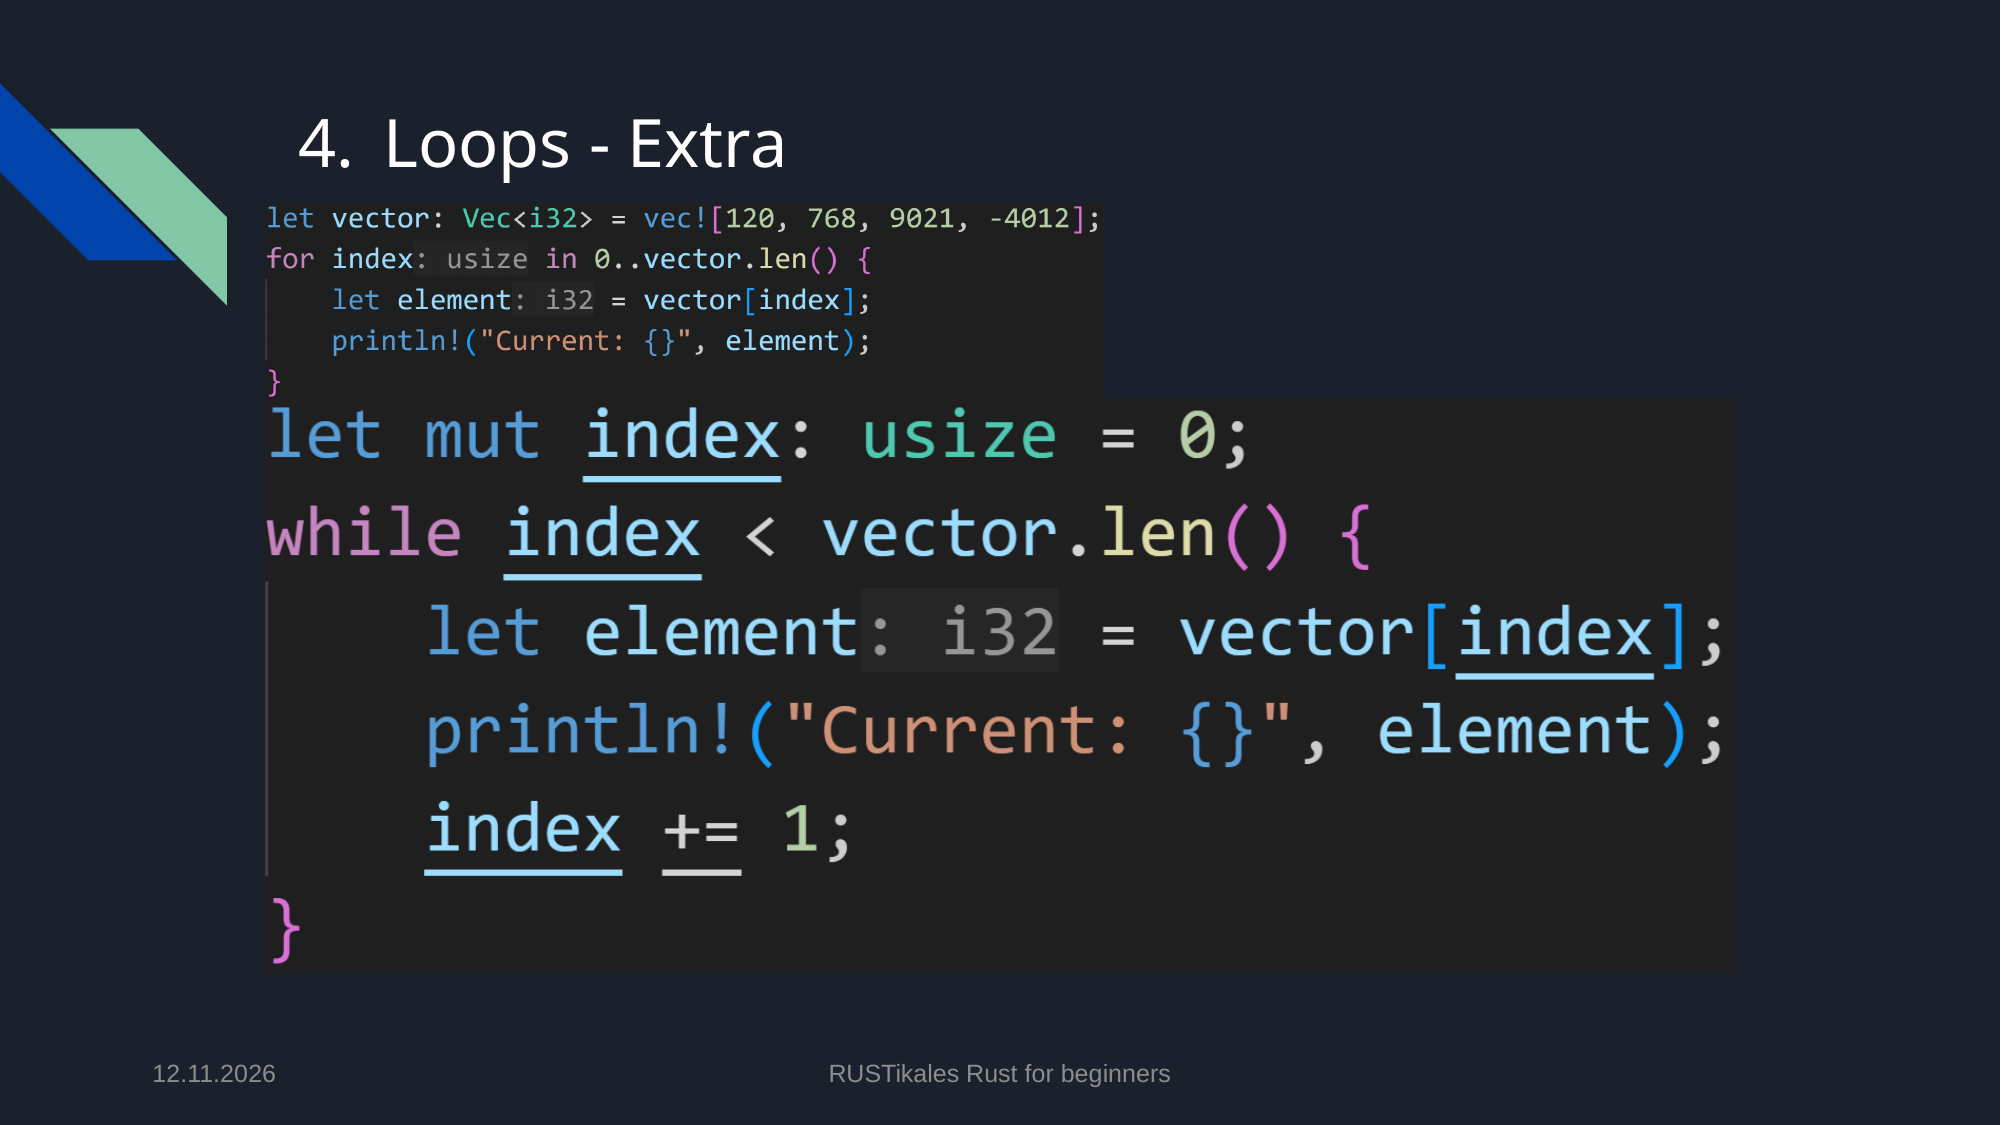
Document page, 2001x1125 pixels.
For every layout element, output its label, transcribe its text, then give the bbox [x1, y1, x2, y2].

footer RUSTikales Rust for beginners [662, 1042, 1338, 1103]
title Loops - Extra [283, 86, 1824, 287]
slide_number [137, 1042, 588, 1103]
picture [265, 203, 1735, 974]
